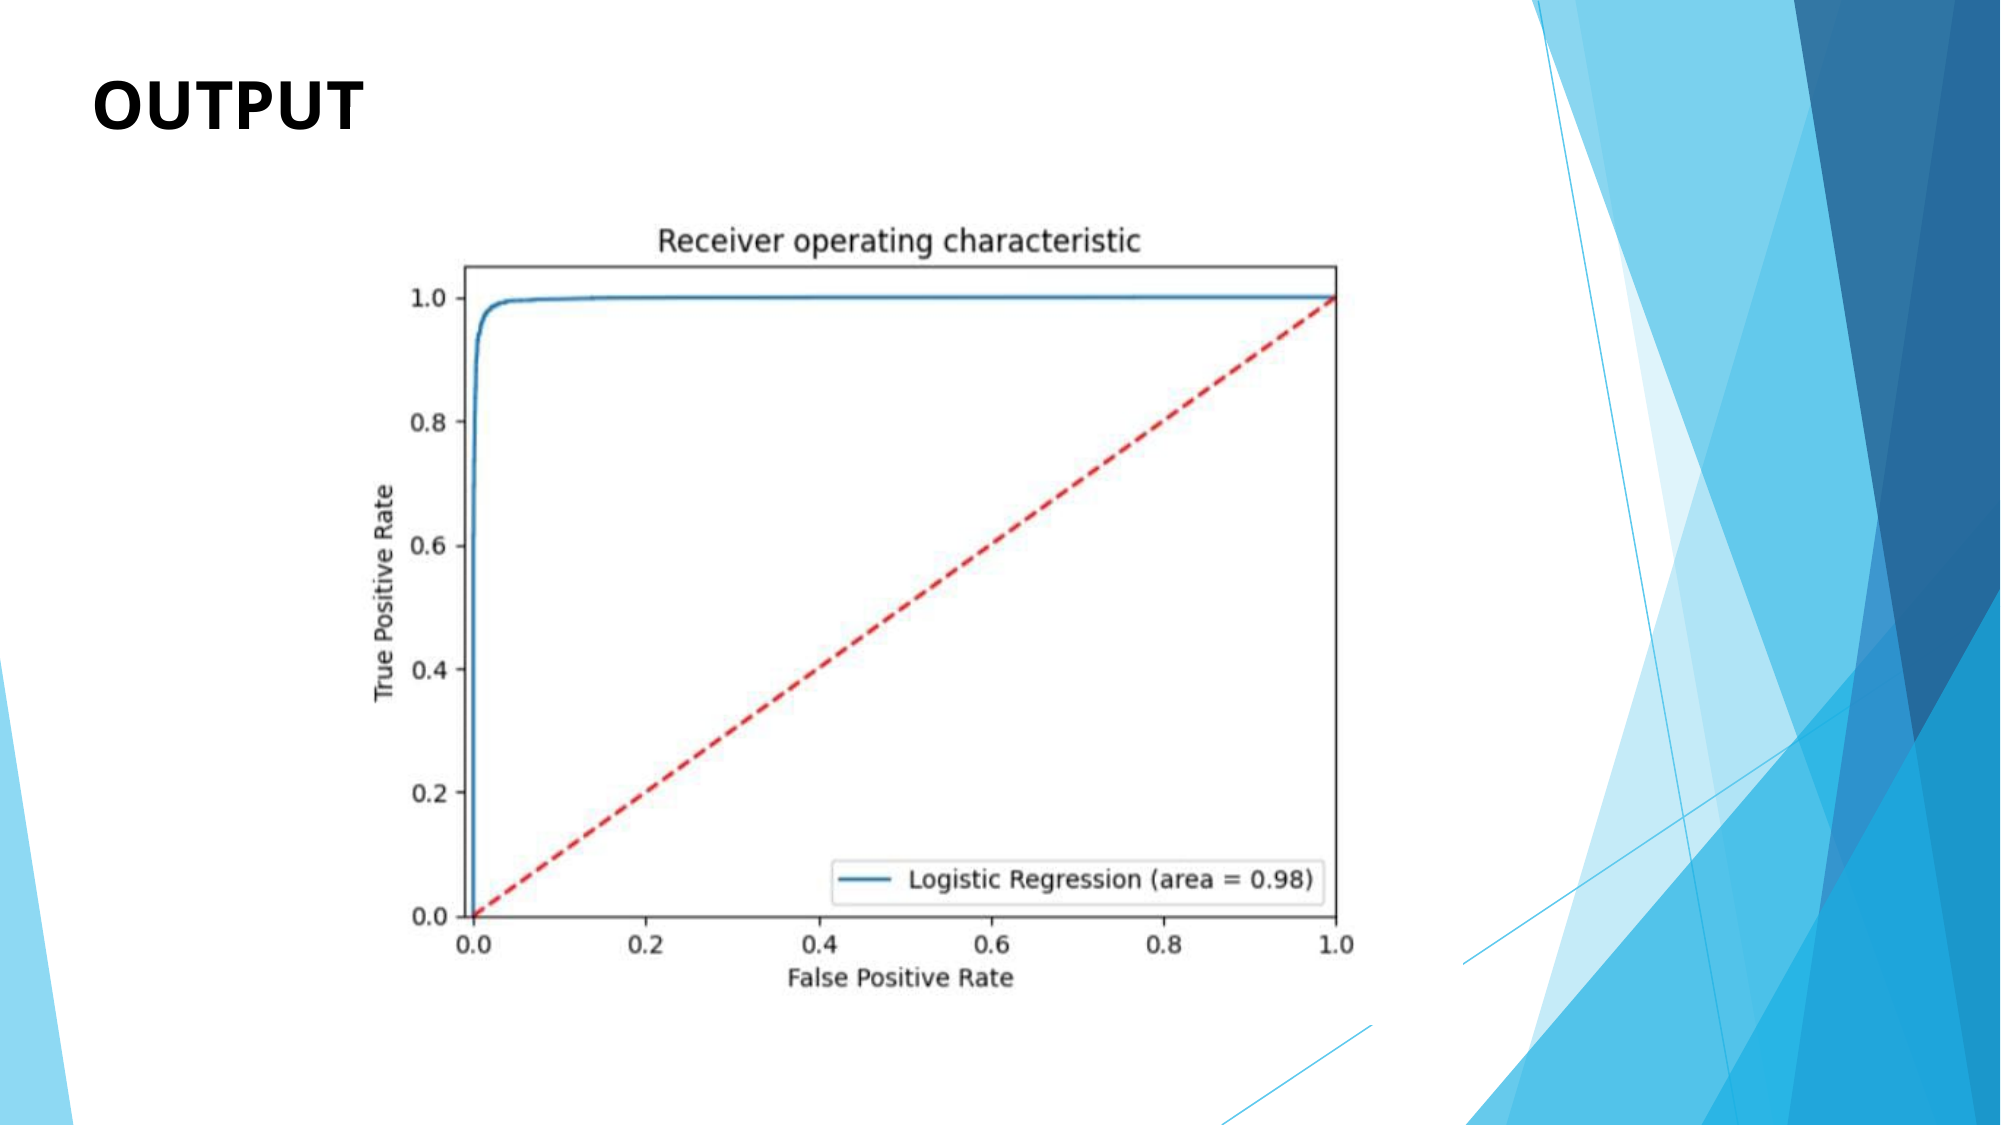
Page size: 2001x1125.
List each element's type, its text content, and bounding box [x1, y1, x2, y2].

title OUTPUT [91, 63, 1694, 144]
picture [349, 107, 1463, 1025]
